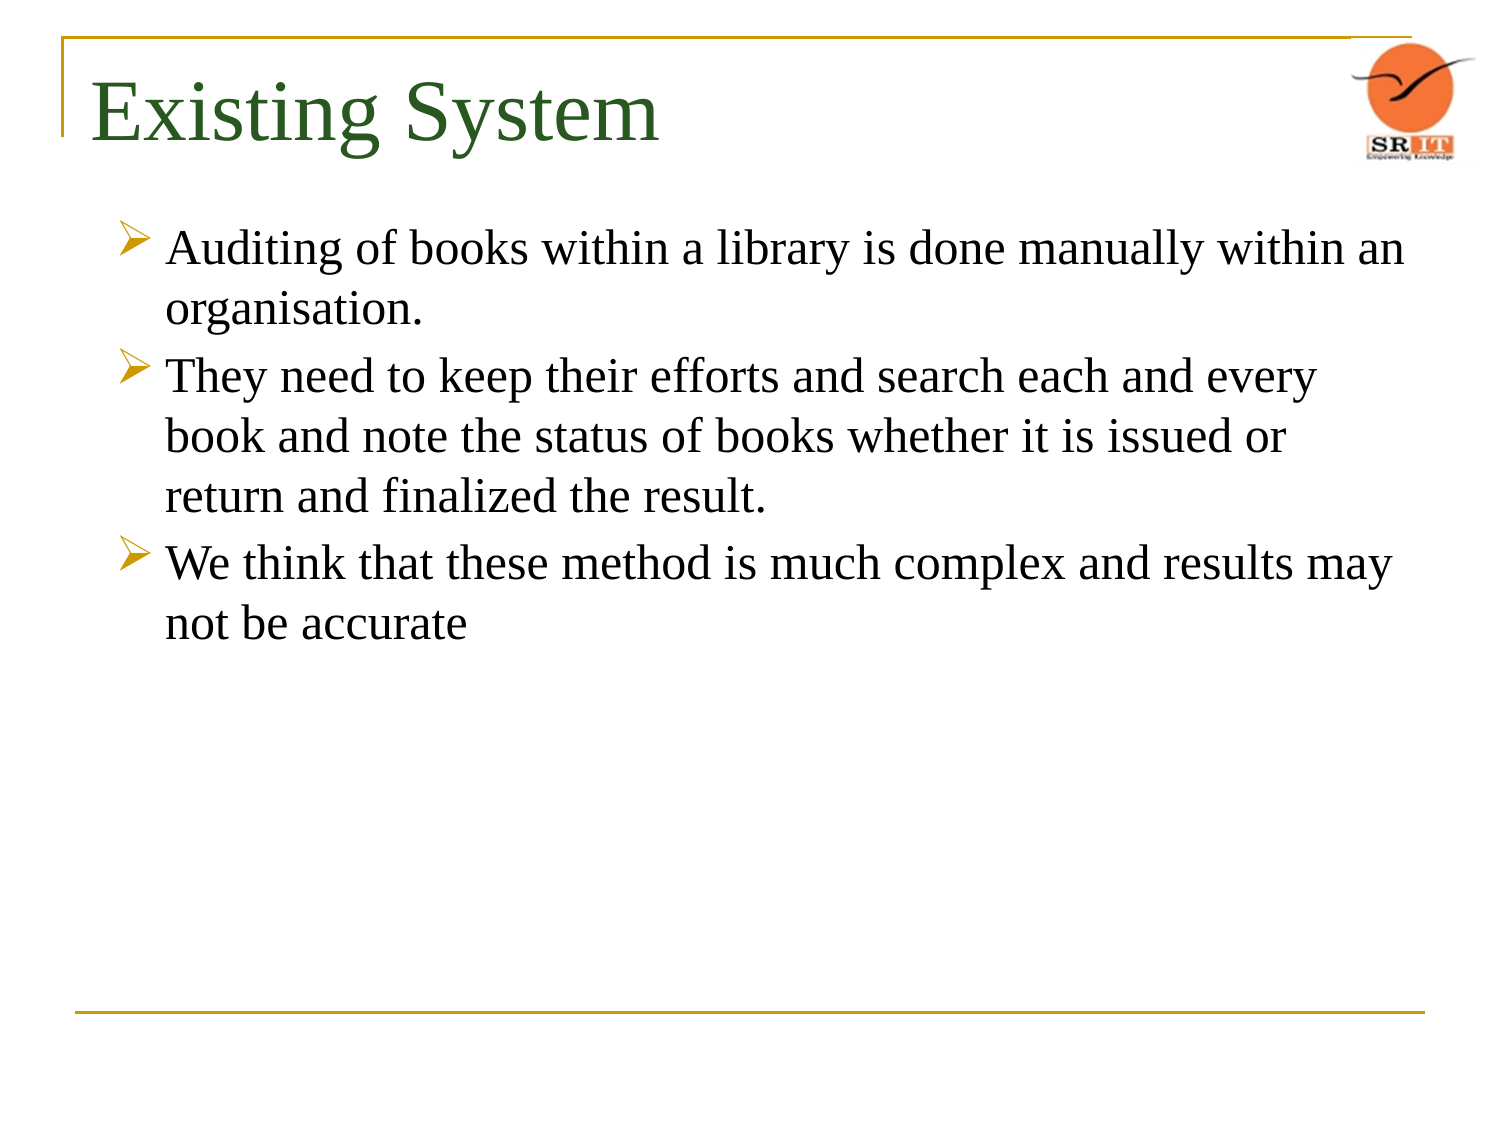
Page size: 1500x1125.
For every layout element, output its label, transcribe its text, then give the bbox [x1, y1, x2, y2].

list Auditing of books within a library is done manually within an organisation. They need to keep their efforts and search each and every book and note the status of books whether it is issued or return and finalized the result. We think that these method is much complex and results may not be accurate [75, 207, 1425, 1006]
title Existing System [75, 45, 1425, 190]
picture [1350, 37, 1477, 165]
